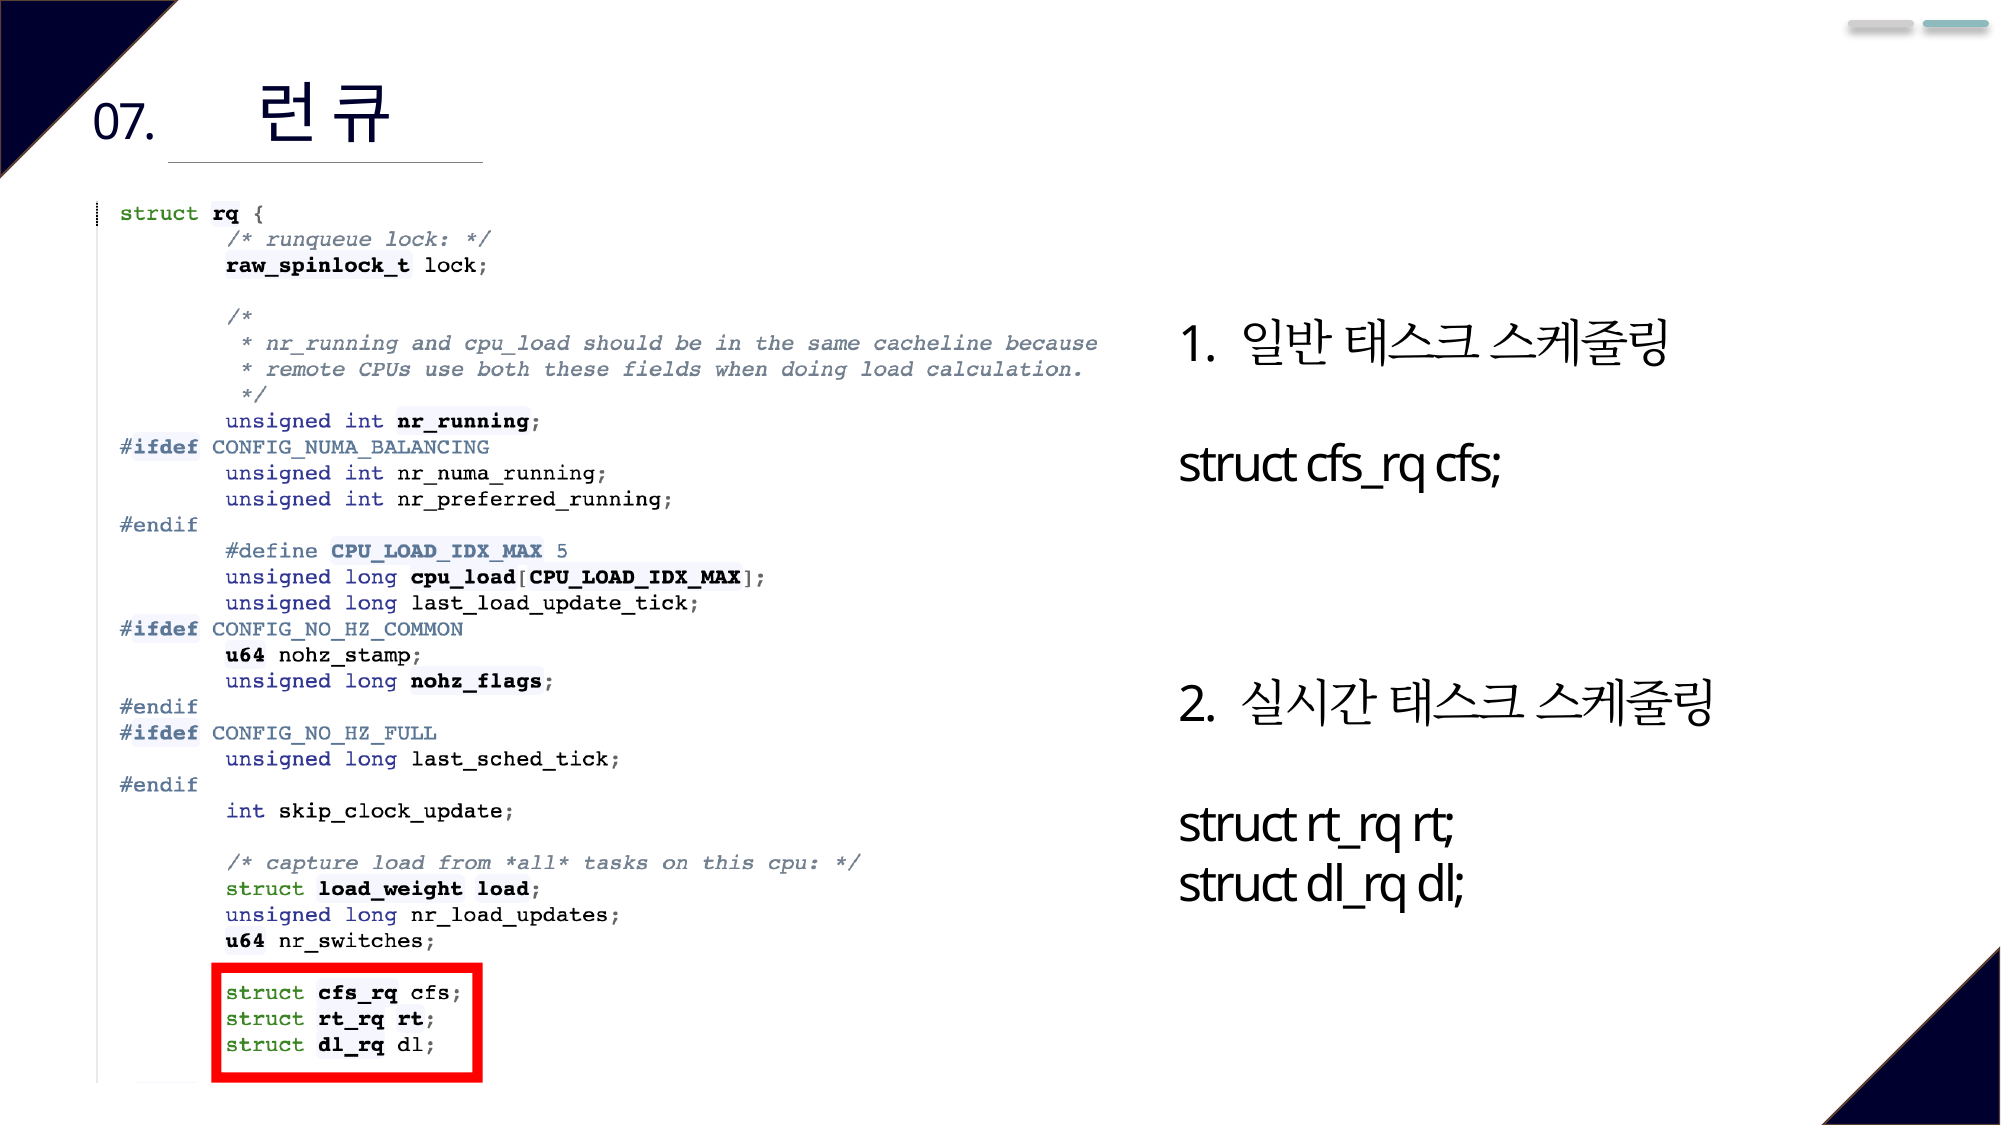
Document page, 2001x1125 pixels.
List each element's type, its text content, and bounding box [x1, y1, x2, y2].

text_box 1. 일반 태스크 스케줄링 struct cfs_rq cfs; 2. 실시간 태스크 스케줄링 struct rt_rq rt; struct dl_rq dl; [1164, 304, 1852, 920]
text_box 런 큐 [242, 63, 408, 159]
text_box 07. [78, 81, 172, 157]
picture [96, 201, 1152, 1083]
